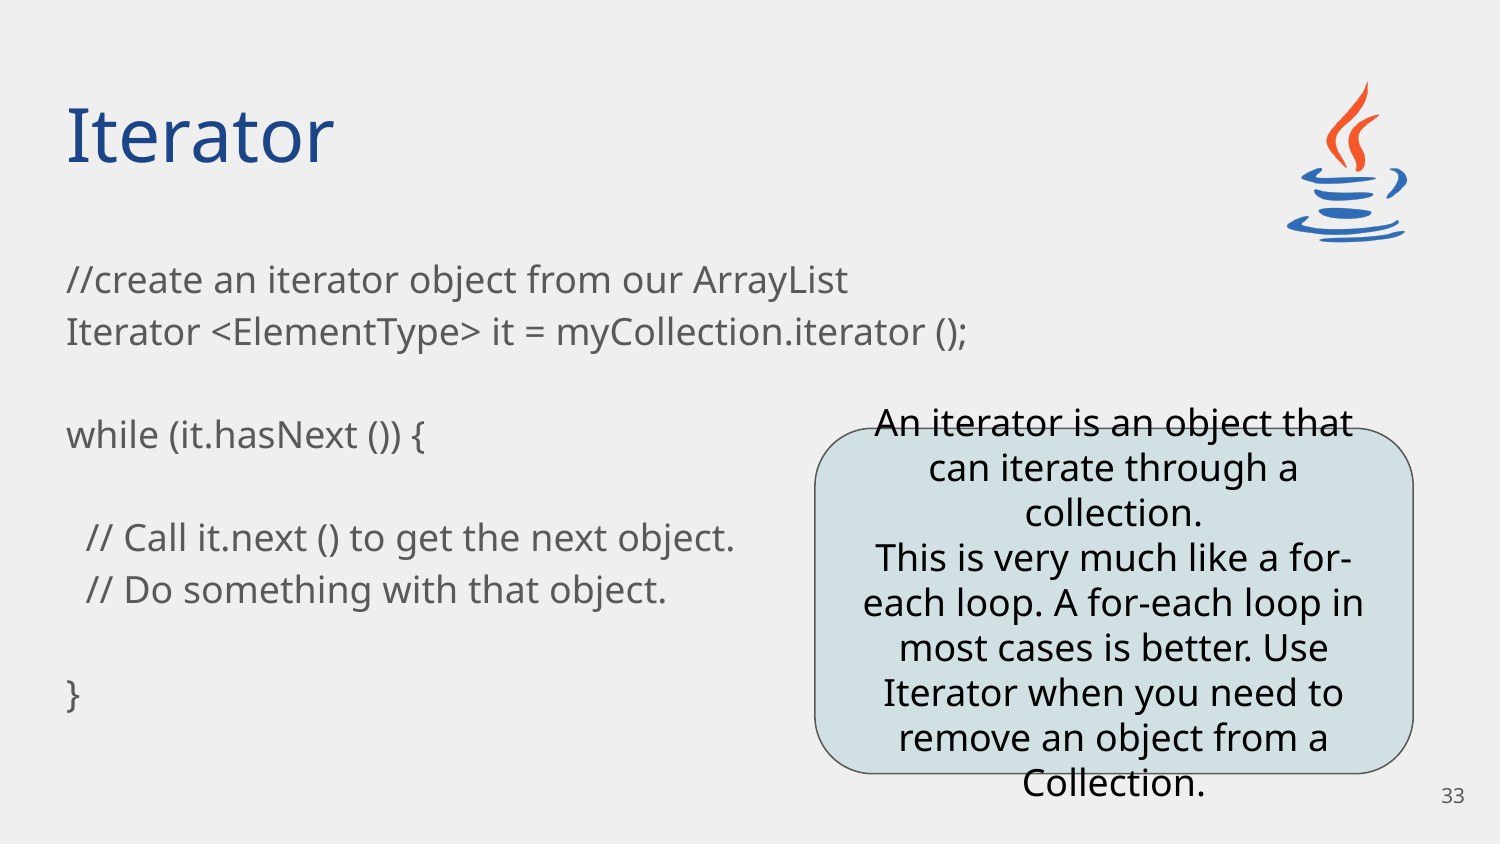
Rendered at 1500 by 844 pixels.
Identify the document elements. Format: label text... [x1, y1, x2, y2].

list //create an iterator object from our ArrayList Iterator <ElementType> it = myCollection.iterator (); while (it.hasNext ()) { // Call it.next () to get the next object. // Do something with that object. } [51, 189, 1449, 750]
text_box An iterator is an object that can iterate through a collection. This is very much like a for-each loop. A for-each loop in most cases is better. Use Iterator when you need to remove an object from a Collection. [814, 428, 1414, 774]
picture [1261, 167, 1440, 189]
slide_number ‹#› [1389, 764, 1480, 830]
title Iterator [51, 72, 1449, 167]
